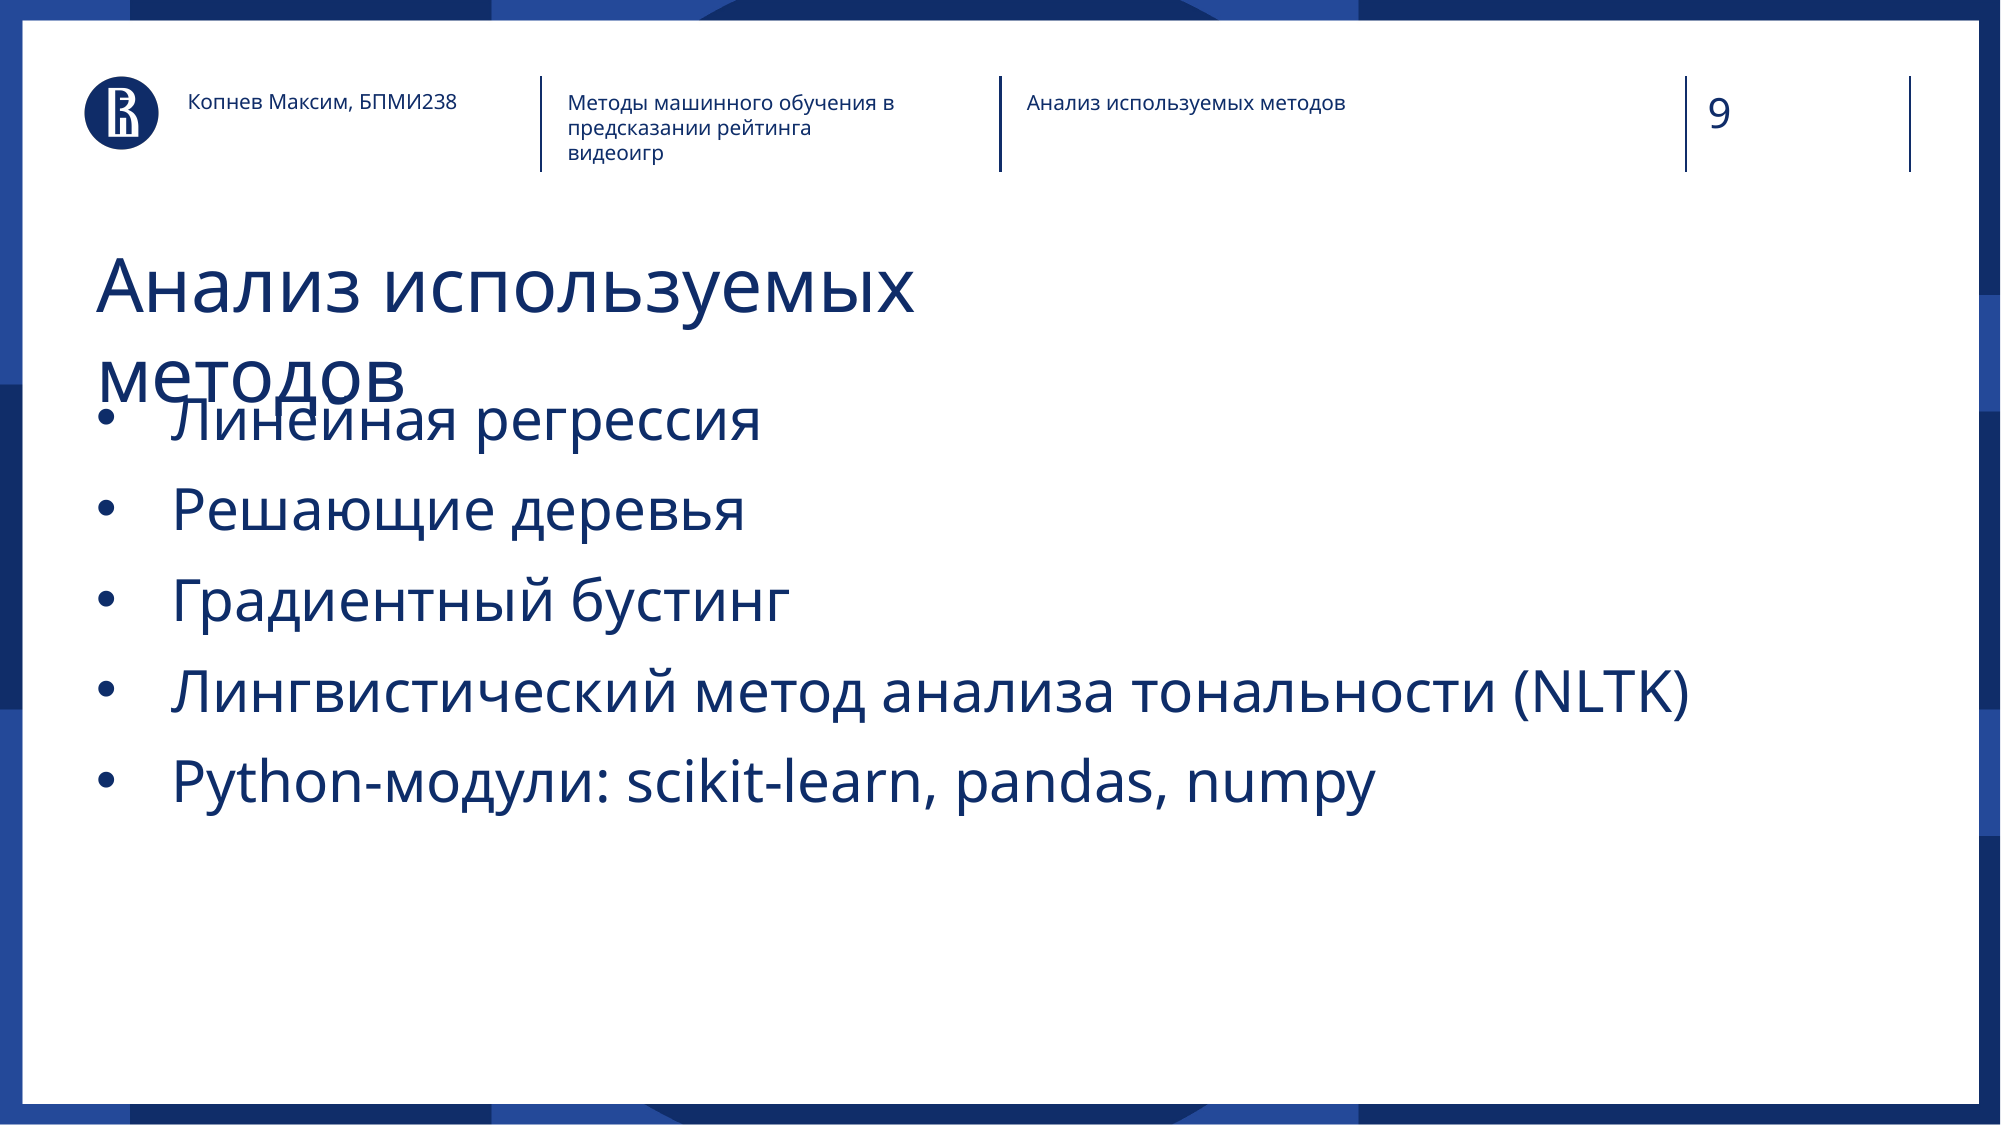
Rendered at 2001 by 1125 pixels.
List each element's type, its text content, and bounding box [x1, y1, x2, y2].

list Линейная регрессия Решающие деревья Градиентный бустинг Лингвистический метод анализа тональности (NLTK) Python-модули: scikit-learn, pandas, numpy [96, 381, 1918, 1035]
title Анализ используемых методов [96, 237, 1138, 365]
list Копнев Максим, БПМИ238 [187, 88, 500, 157]
list Методы машинного обучения в предсказании рейтинга видеоигр [567, 90, 907, 157]
picture [0, 0, 2001, 1125]
list Анализ используемых методов [1026, 90, 1367, 157]
